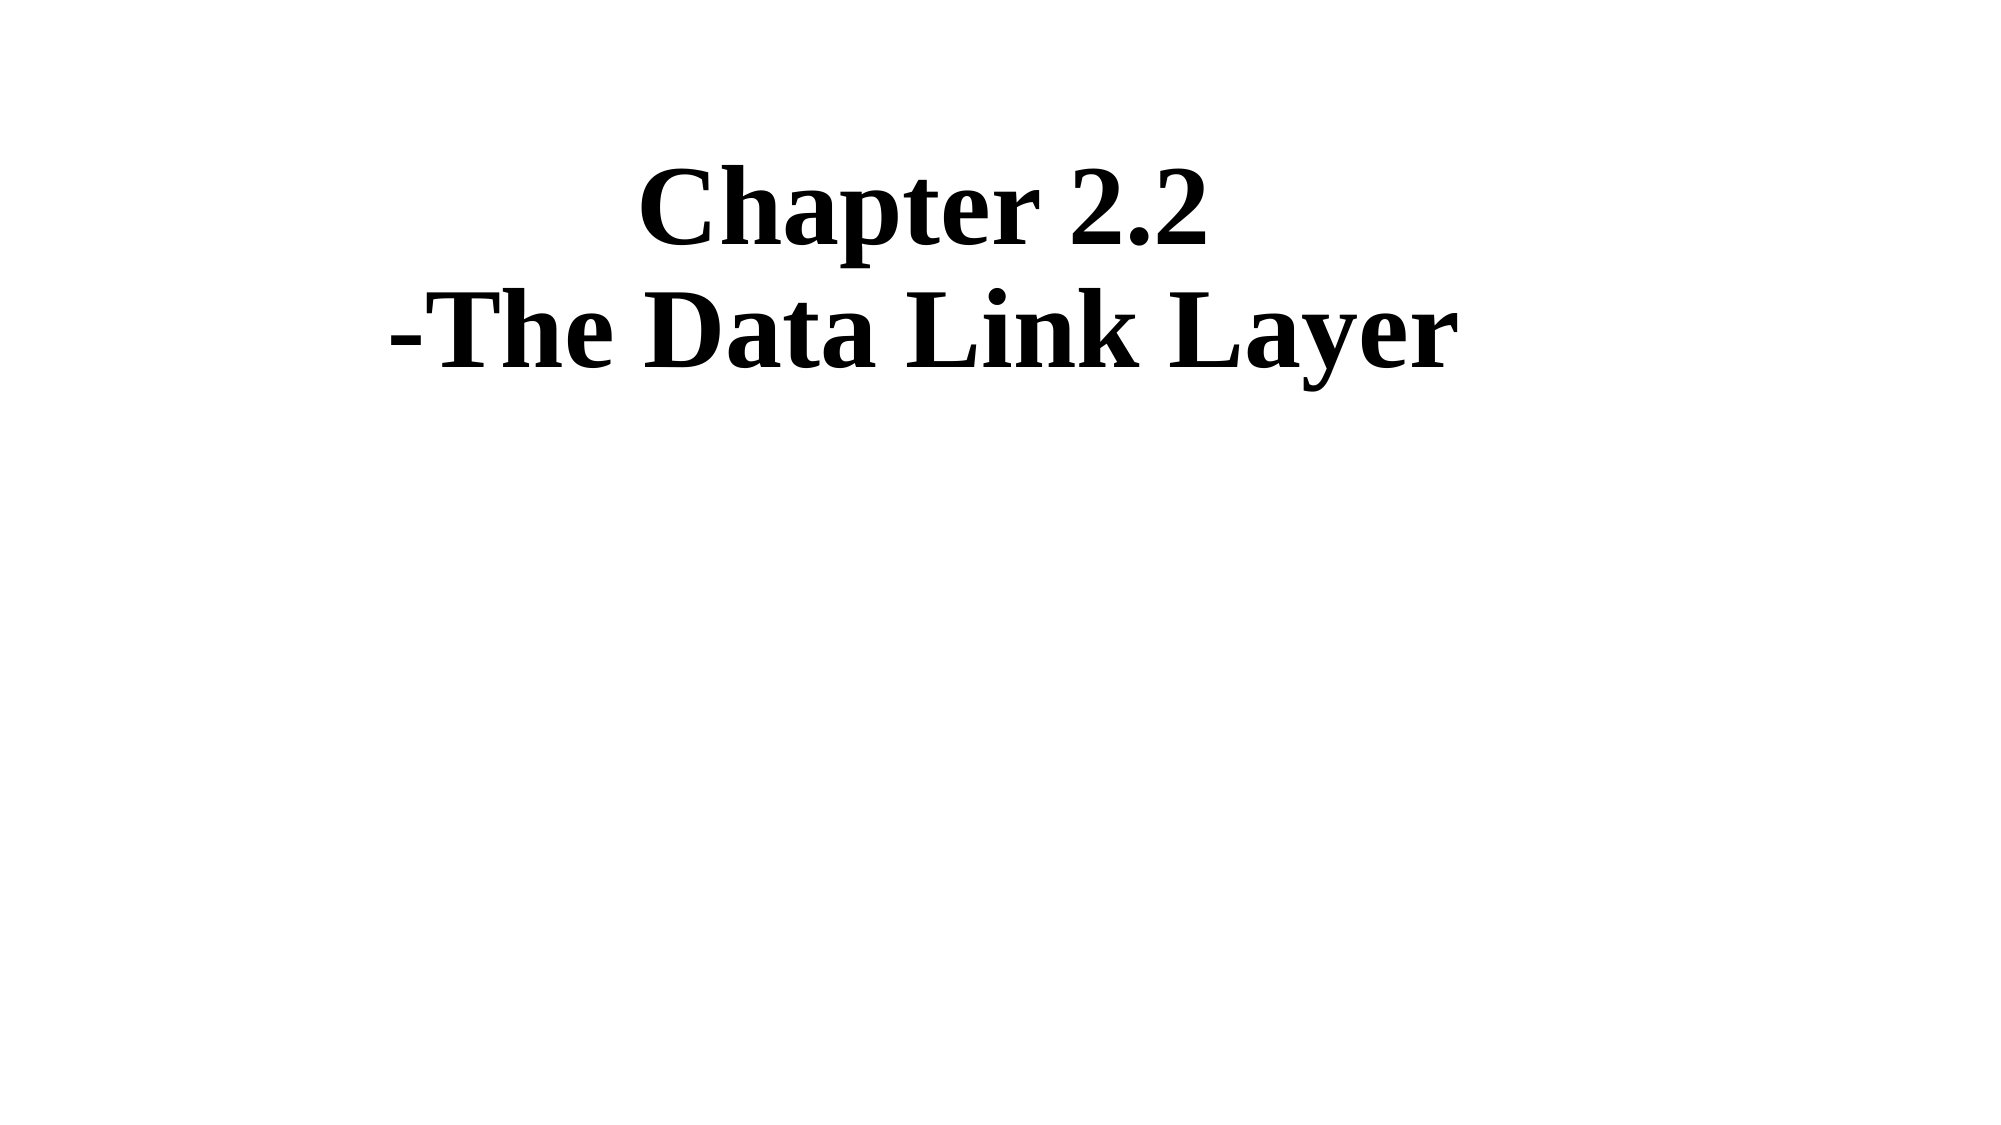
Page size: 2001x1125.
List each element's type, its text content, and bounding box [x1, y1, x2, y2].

title Chapter 2.2 -The Data Link Layer [173, 135, 1674, 400]
